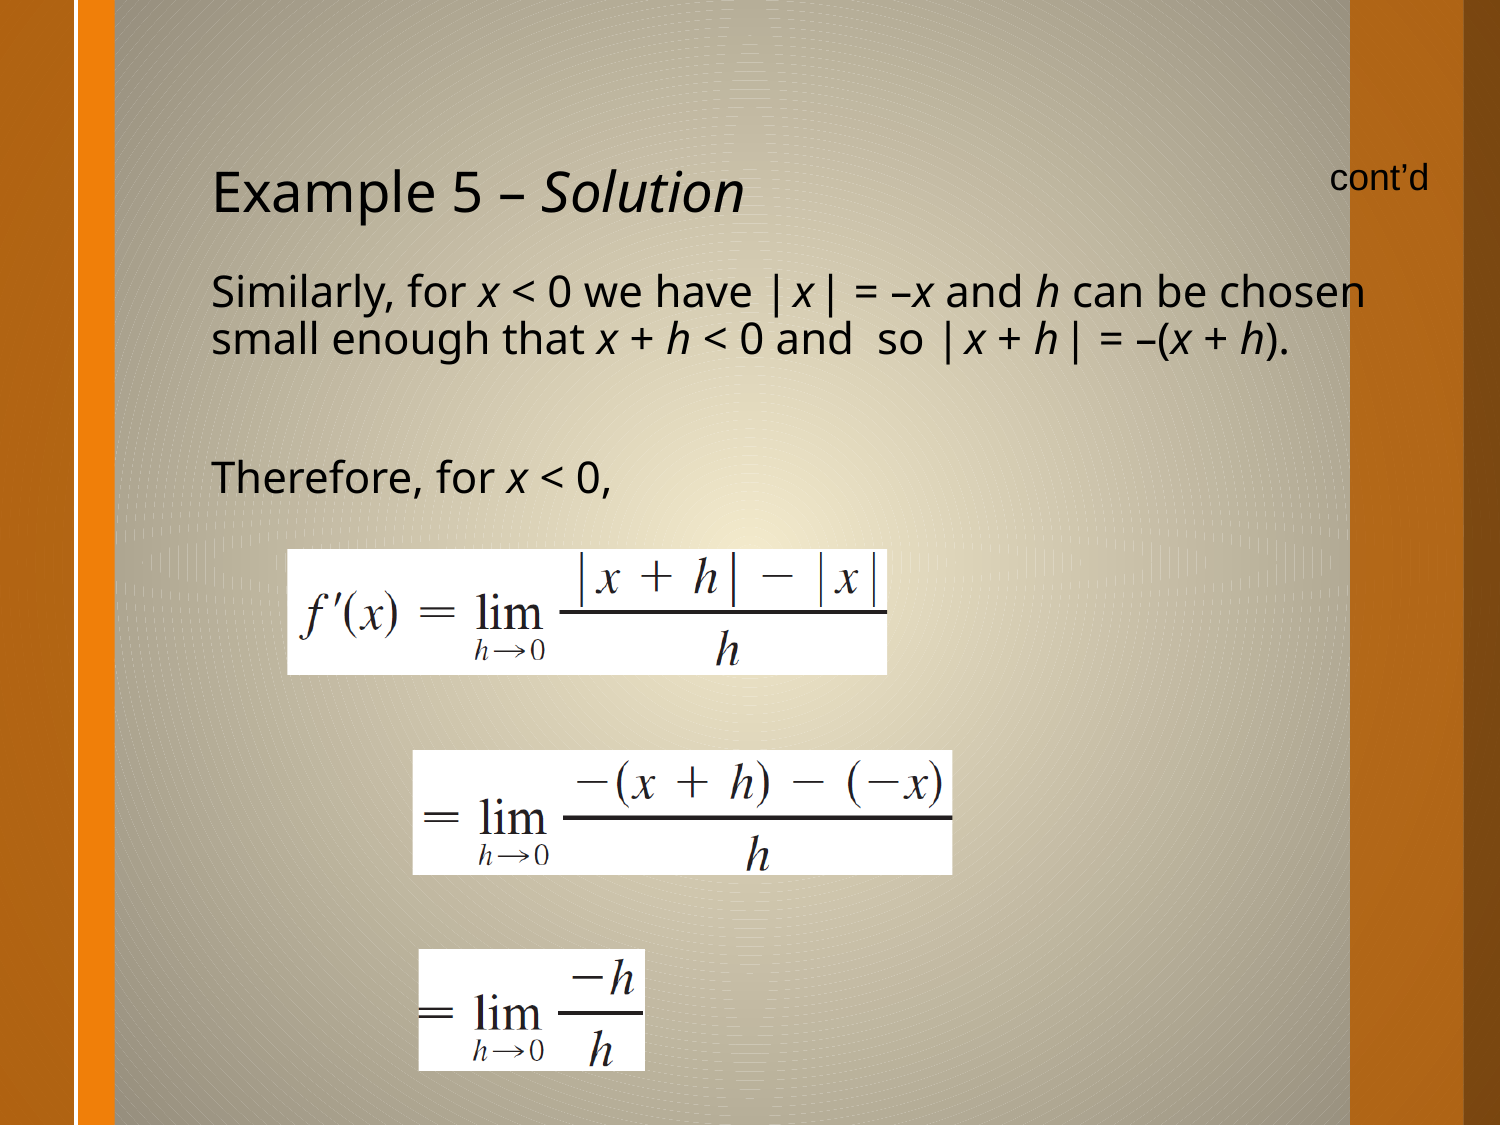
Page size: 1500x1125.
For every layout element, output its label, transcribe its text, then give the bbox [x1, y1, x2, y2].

list Similarly, for x < 0 we have | x | = –x and h can be chosen small enough that x + h < 0 and so | x + h | = –(x + h). Therefore, for x < 0, [196, 262, 1400, 1013]
title Example 5 – Solution [196, 29, 1400, 233]
text_box cont’d [1314, 145, 1453, 203]
picture [412, 749, 953, 875]
picture [287, 549, 888, 675]
picture [418, 949, 645, 1071]
